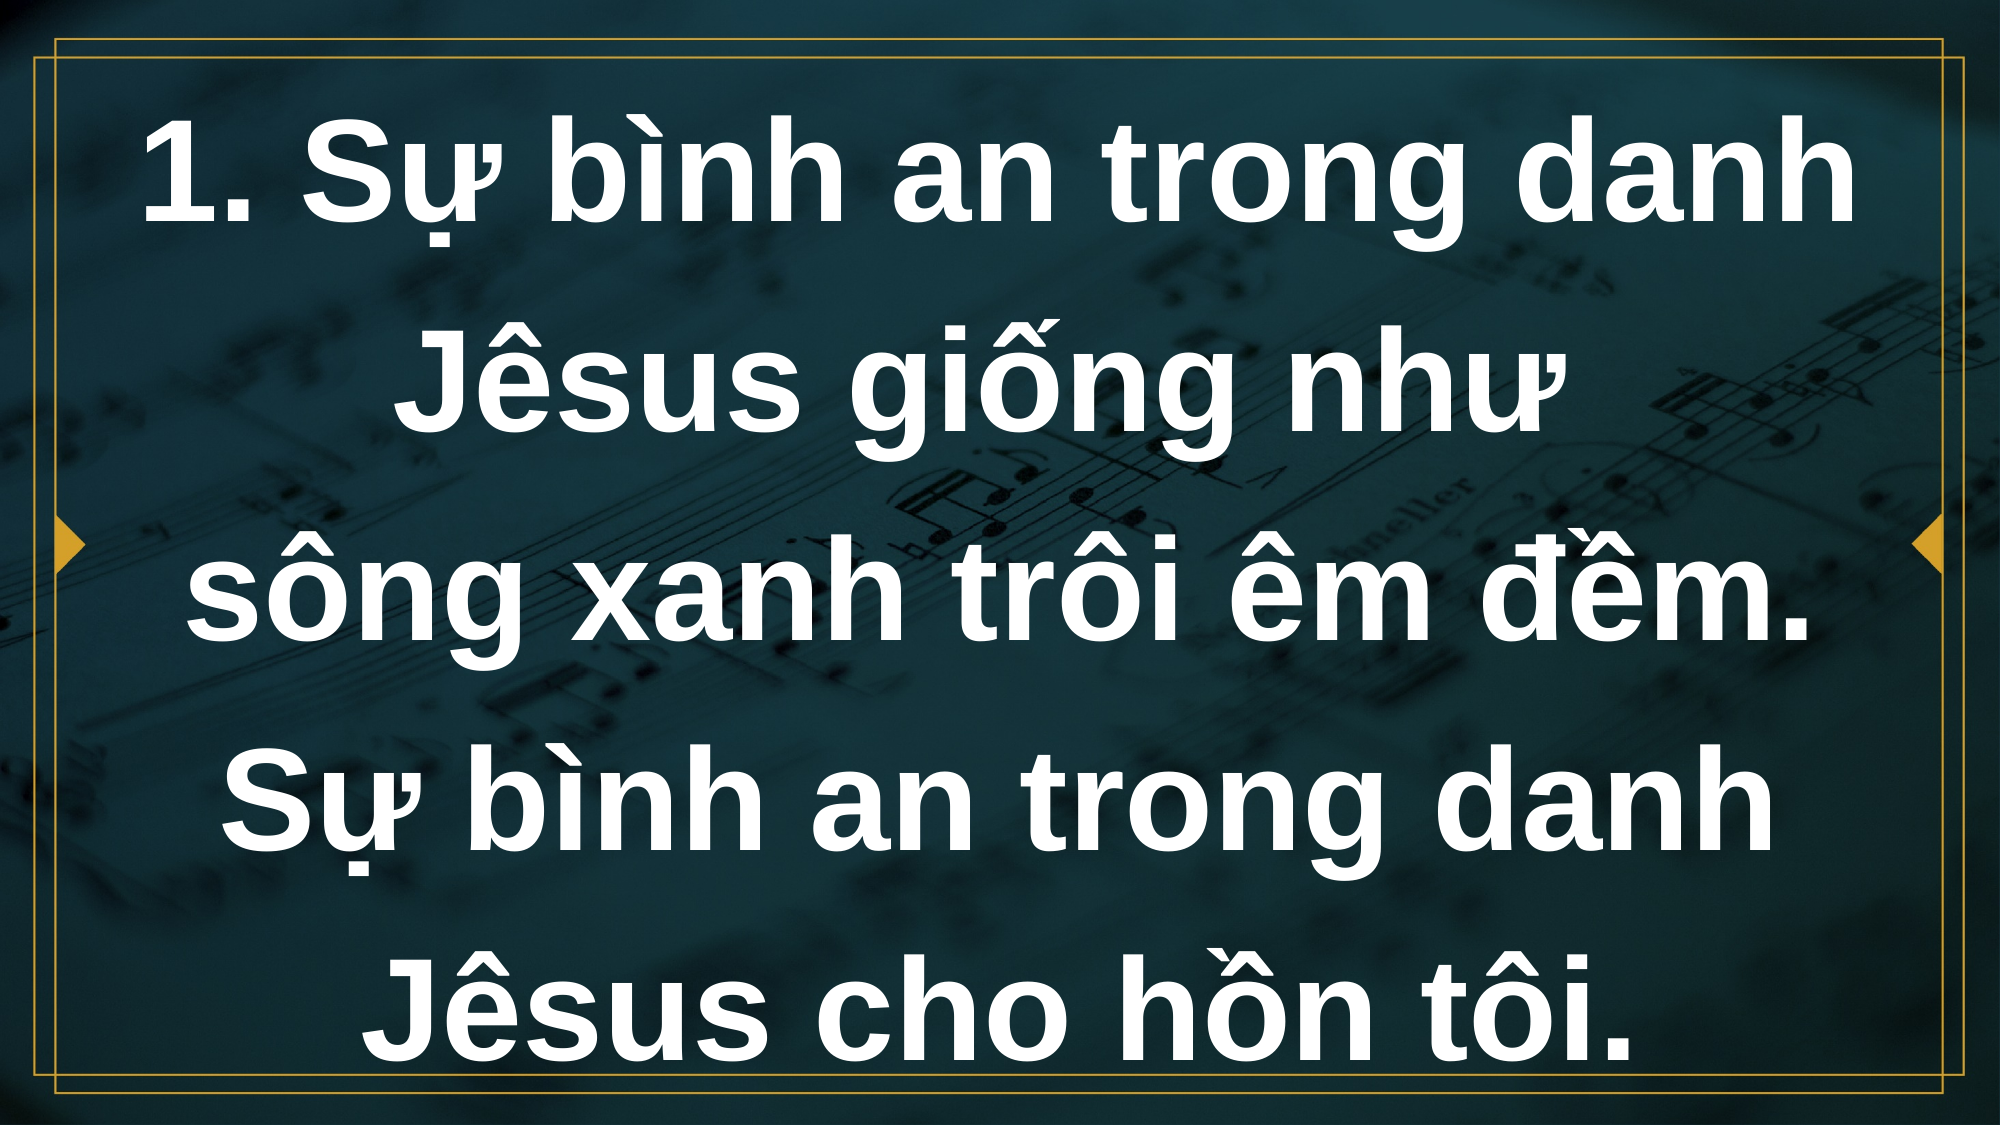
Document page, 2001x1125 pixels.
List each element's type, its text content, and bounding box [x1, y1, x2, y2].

title 1. Sự bình an trong danh Jêsus giống như sông xanh trôi êm đềm. Sự bình an trong danh Jêsus cho hồn tôi. [55, 53, 1945, 1077]
picture [0, 0, 2000, 1125]
